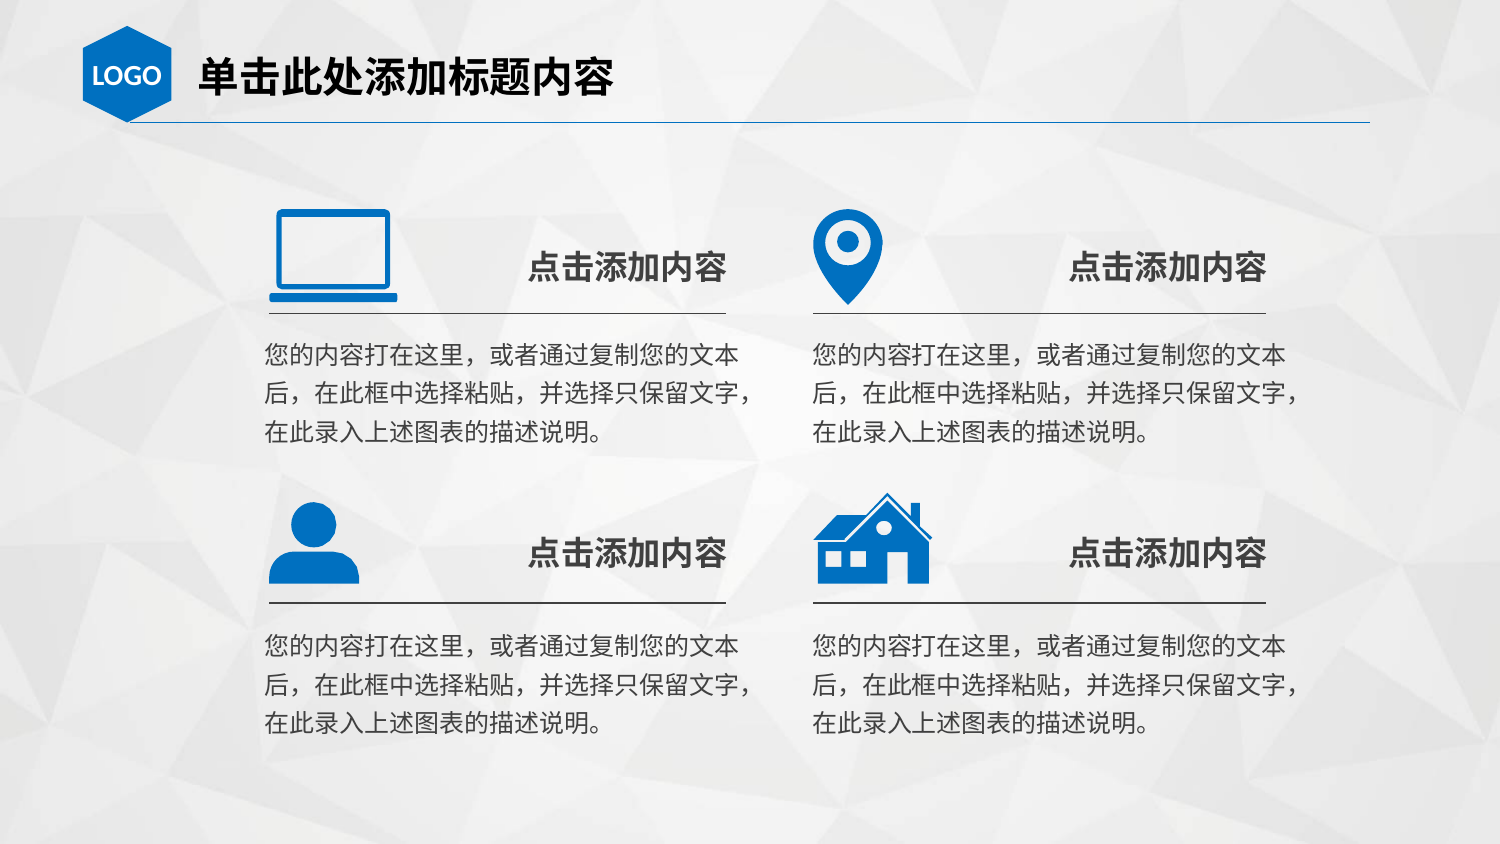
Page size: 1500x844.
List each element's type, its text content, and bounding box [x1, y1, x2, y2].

text_box 您的内容打在这里，或者通过复制您的文本后，在此框中选择粘贴，并选择只保留文字，在此录入上述图表的描述说明。 [800, 615, 1301, 744]
text_box 单击此处添加标题内容 [183, 43, 774, 109]
text_box [269, 551, 360, 584]
text_box 点击添加内容 [516, 240, 739, 292]
text_box 点击添加内容 [516, 526, 739, 578]
text_box [813, 492, 933, 540]
text_box [291, 502, 337, 548]
text_box 您的内容打在这里，或者通过复制您的文本后，在此框中选择粘贴，并选择只保留文字，在此录入上述图表的描述说明。 [800, 324, 1301, 453]
text_box 点击添加内容 [1056, 240, 1280, 292]
picture [0, 0, 1500, 844]
text_box 点击添加内容 [1056, 526, 1280, 578]
text_box [269, 293, 398, 303]
text_box 您的内容打在这里，或者通过复制您的文本后，在此框中选择粘贴，并选择只保留文字，在此录入上述图表的描述说明。 [253, 615, 754, 744]
text_box [276, 209, 391, 290]
text_box 您的内容打在这里，或者通过复制您的文本后，在此框中选择粘贴，并选择只保留文字，在此录入上述图表的描述说明。 [253, 324, 754, 453]
text_box [813, 209, 883, 305]
text_box [817, 500, 929, 584]
